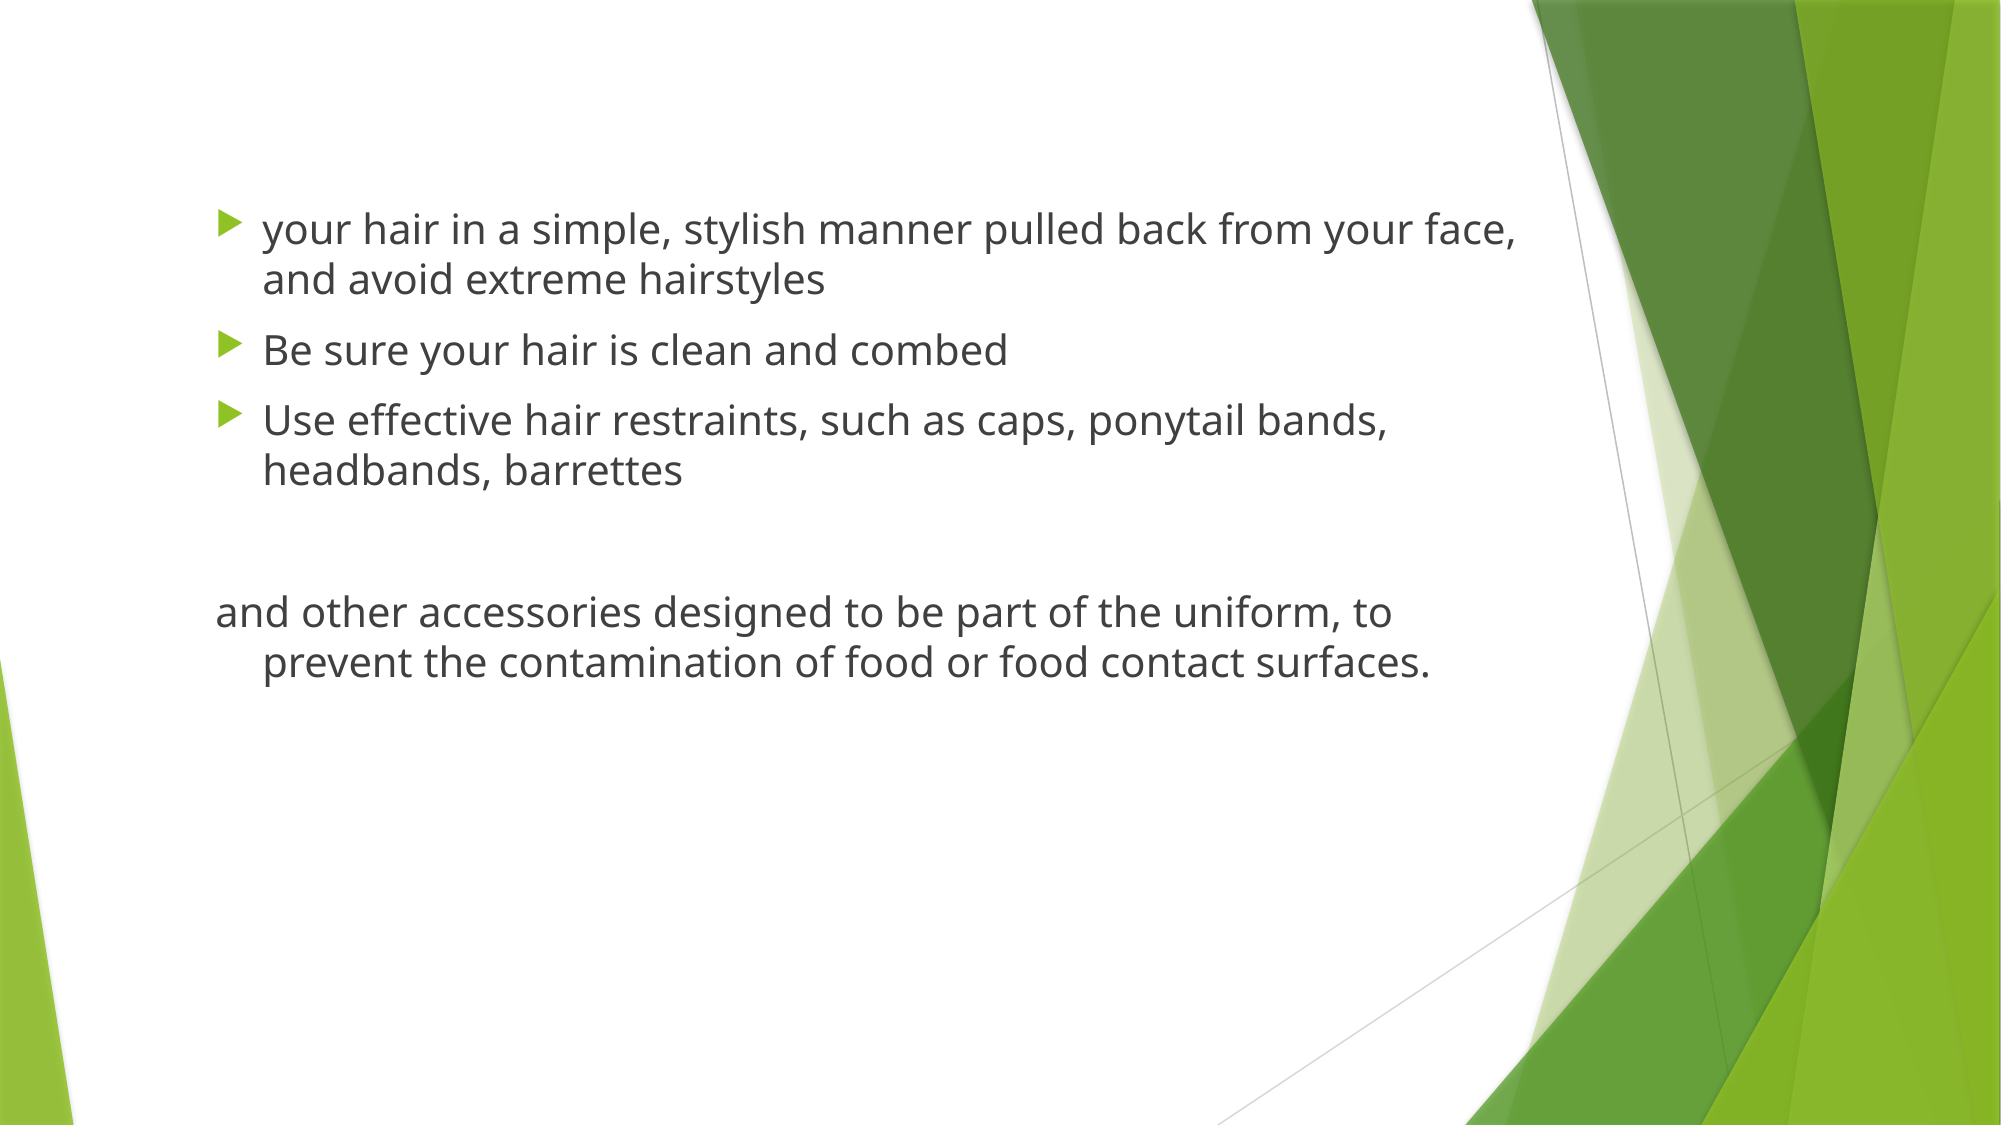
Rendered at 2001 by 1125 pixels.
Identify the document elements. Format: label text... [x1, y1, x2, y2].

list your hair in a simple, stylish manner pulled back from your face, and avoid extreme hairstyles Be sure your hair is clean and combed Use effective hair restraints, such as caps, ponytail bands, headbands, barrettes and other accessories designed to be part of the uniform, to prevent the contamination of food or food contact surfaces. [125, 194, 1536, 832]
